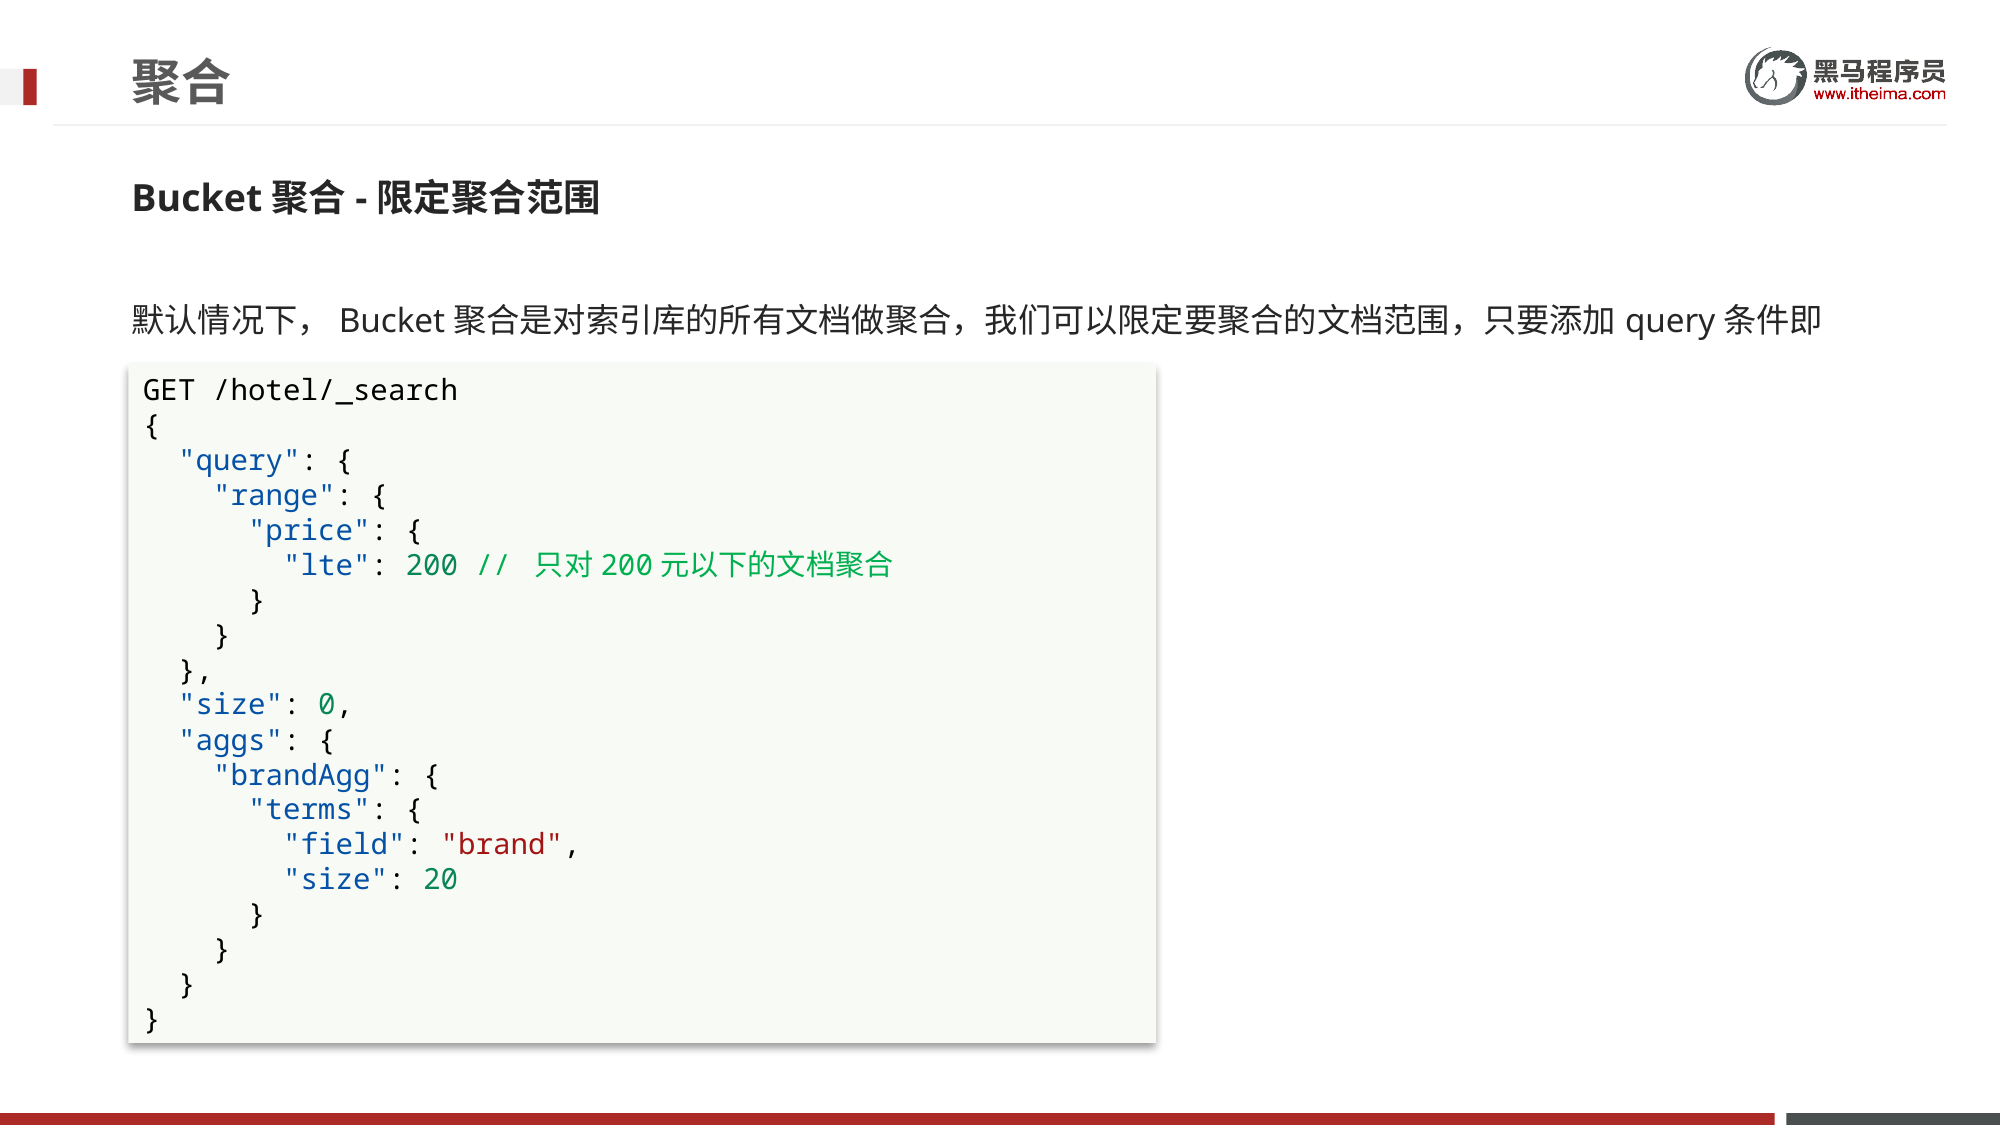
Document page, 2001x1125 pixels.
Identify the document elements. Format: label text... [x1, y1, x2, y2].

list 默认情况下，Bucket聚合是对索引库的所有文档做聚合，我们可以限定要聚合的文档范围，只要添加query条件即可： [116, 271, 1872, 964]
picture [1744, 46, 1946, 106]
list Bucket聚合-限定聚合范围 [116, 154, 1872, 239]
title 聚合 [116, 38, 1556, 124]
text_box GET /hotel/_search { "query": { "range": { "price": { "lte": 200 // 只对200元以下的文档聚合 } } }, "size": 0, "aggs": { "brandAgg": { "terms": { "field": "brand", "size": 20 } } } } [128, 363, 1157, 1043]
